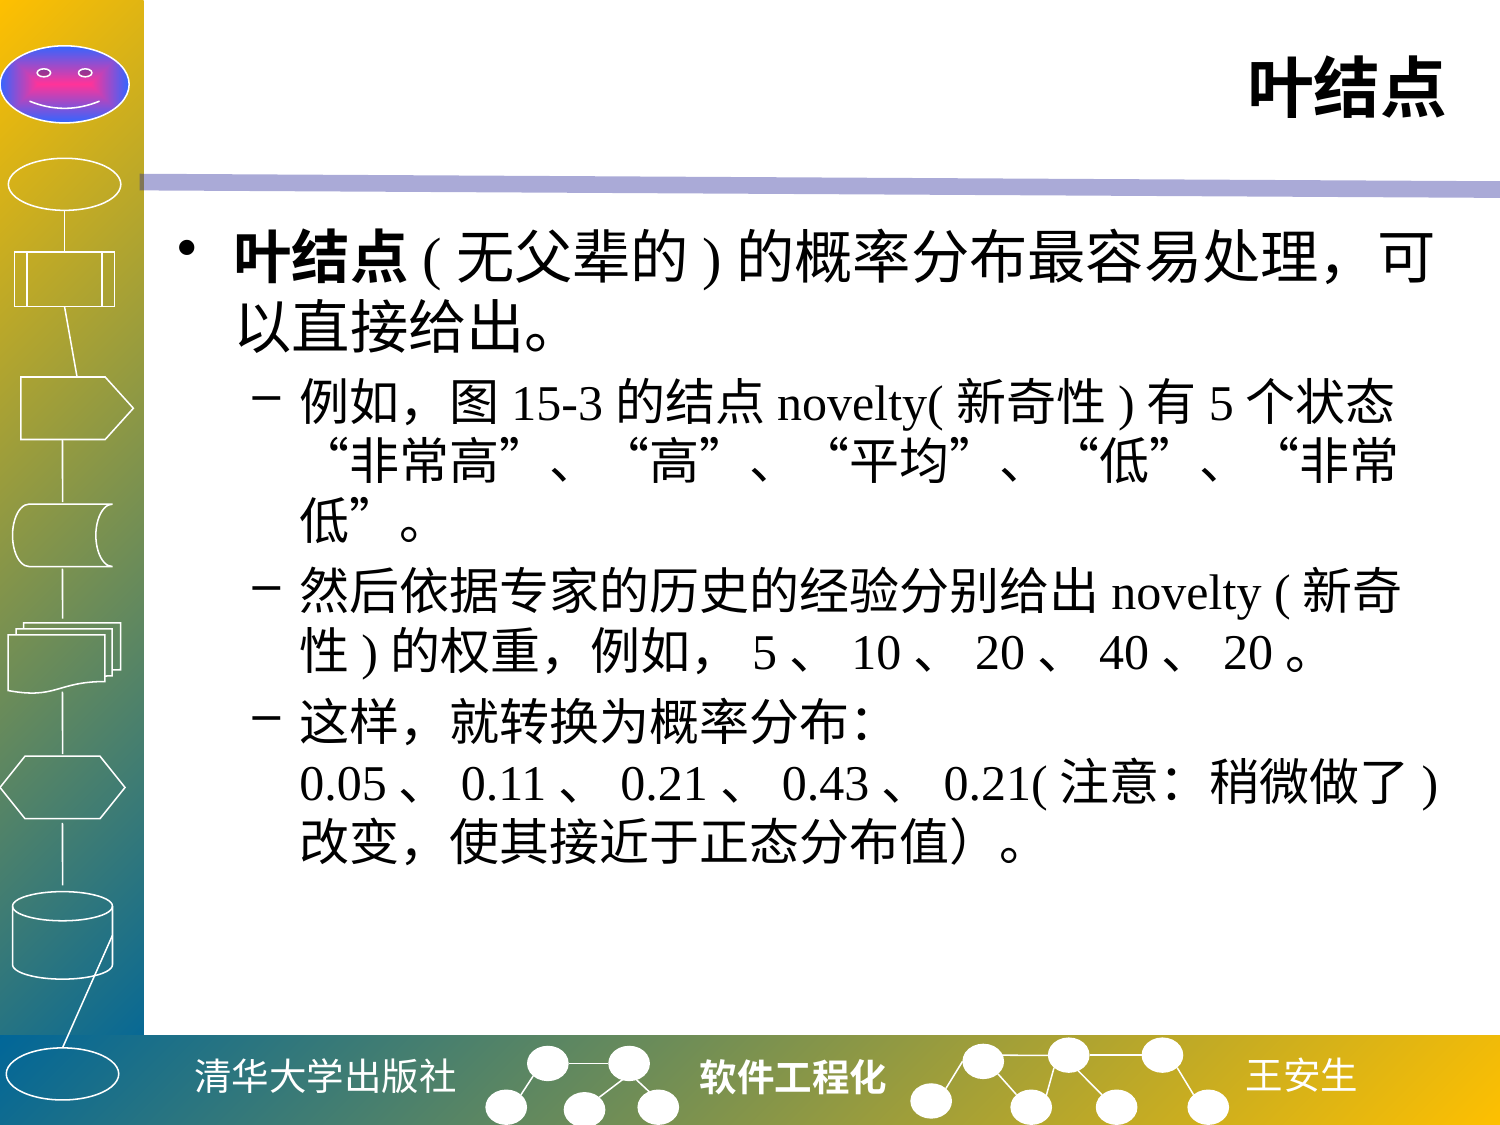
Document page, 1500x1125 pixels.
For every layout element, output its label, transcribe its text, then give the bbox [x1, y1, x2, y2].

title 叶结点 [187, 24, 1463, 147]
list 叶结点(无父辈的)的概率分布最容易处理，可以直接给出。 例如，图15-3的结点novelty(新奇性)有5个状态“非常高”、“高”、“平均”、“低”、“非常低”。 然后依据专家的历史的经验分别给出novelty (新奇性)的权重，例如，5、10、20、40、20。 这样，就转换为概率分布：0.05、0.11、0.21、0.43、0.21(注意：稍微做了)改变，使其接近于正态分布值）。 [162, 212, 1476, 1017]
